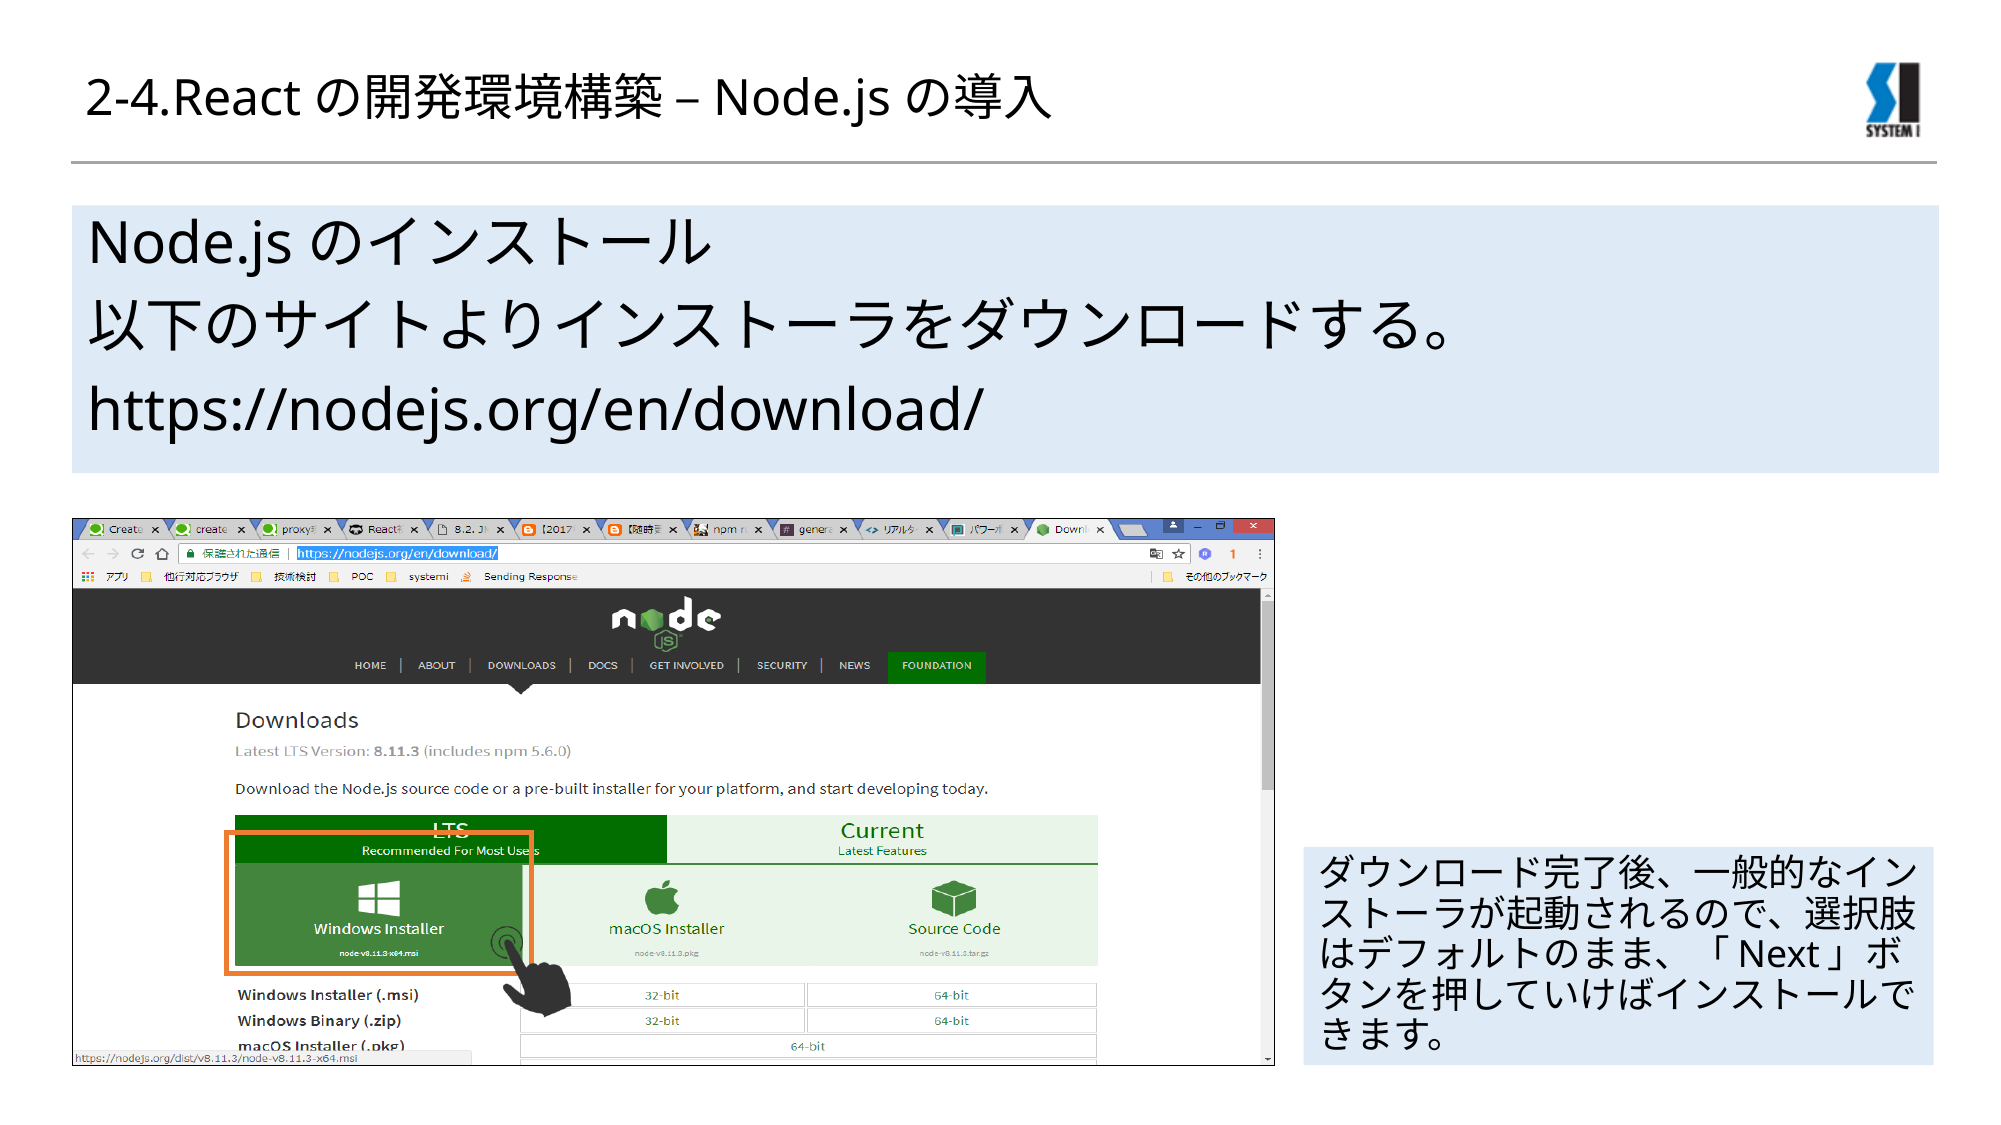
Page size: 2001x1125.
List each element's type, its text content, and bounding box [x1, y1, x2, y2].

picture [72, 518, 1275, 1066]
title 2-4.Reactの開発環境構築 –Node.jsの導入 [70, 55, 1796, 144]
list ダウンロード完了後、一般的なインストーラが起動されるので、選択肢はデフォルトのまま、「Next」ボタンを押していけばインストールできます。 [1303, 846, 1934, 1066]
picture [1851, 55, 1938, 142]
list Node.jsのインストール 以下のサイトよりインストーラをダウンロードする。 https://nodejs.org/en/download/ [72, 205, 1939, 474]
